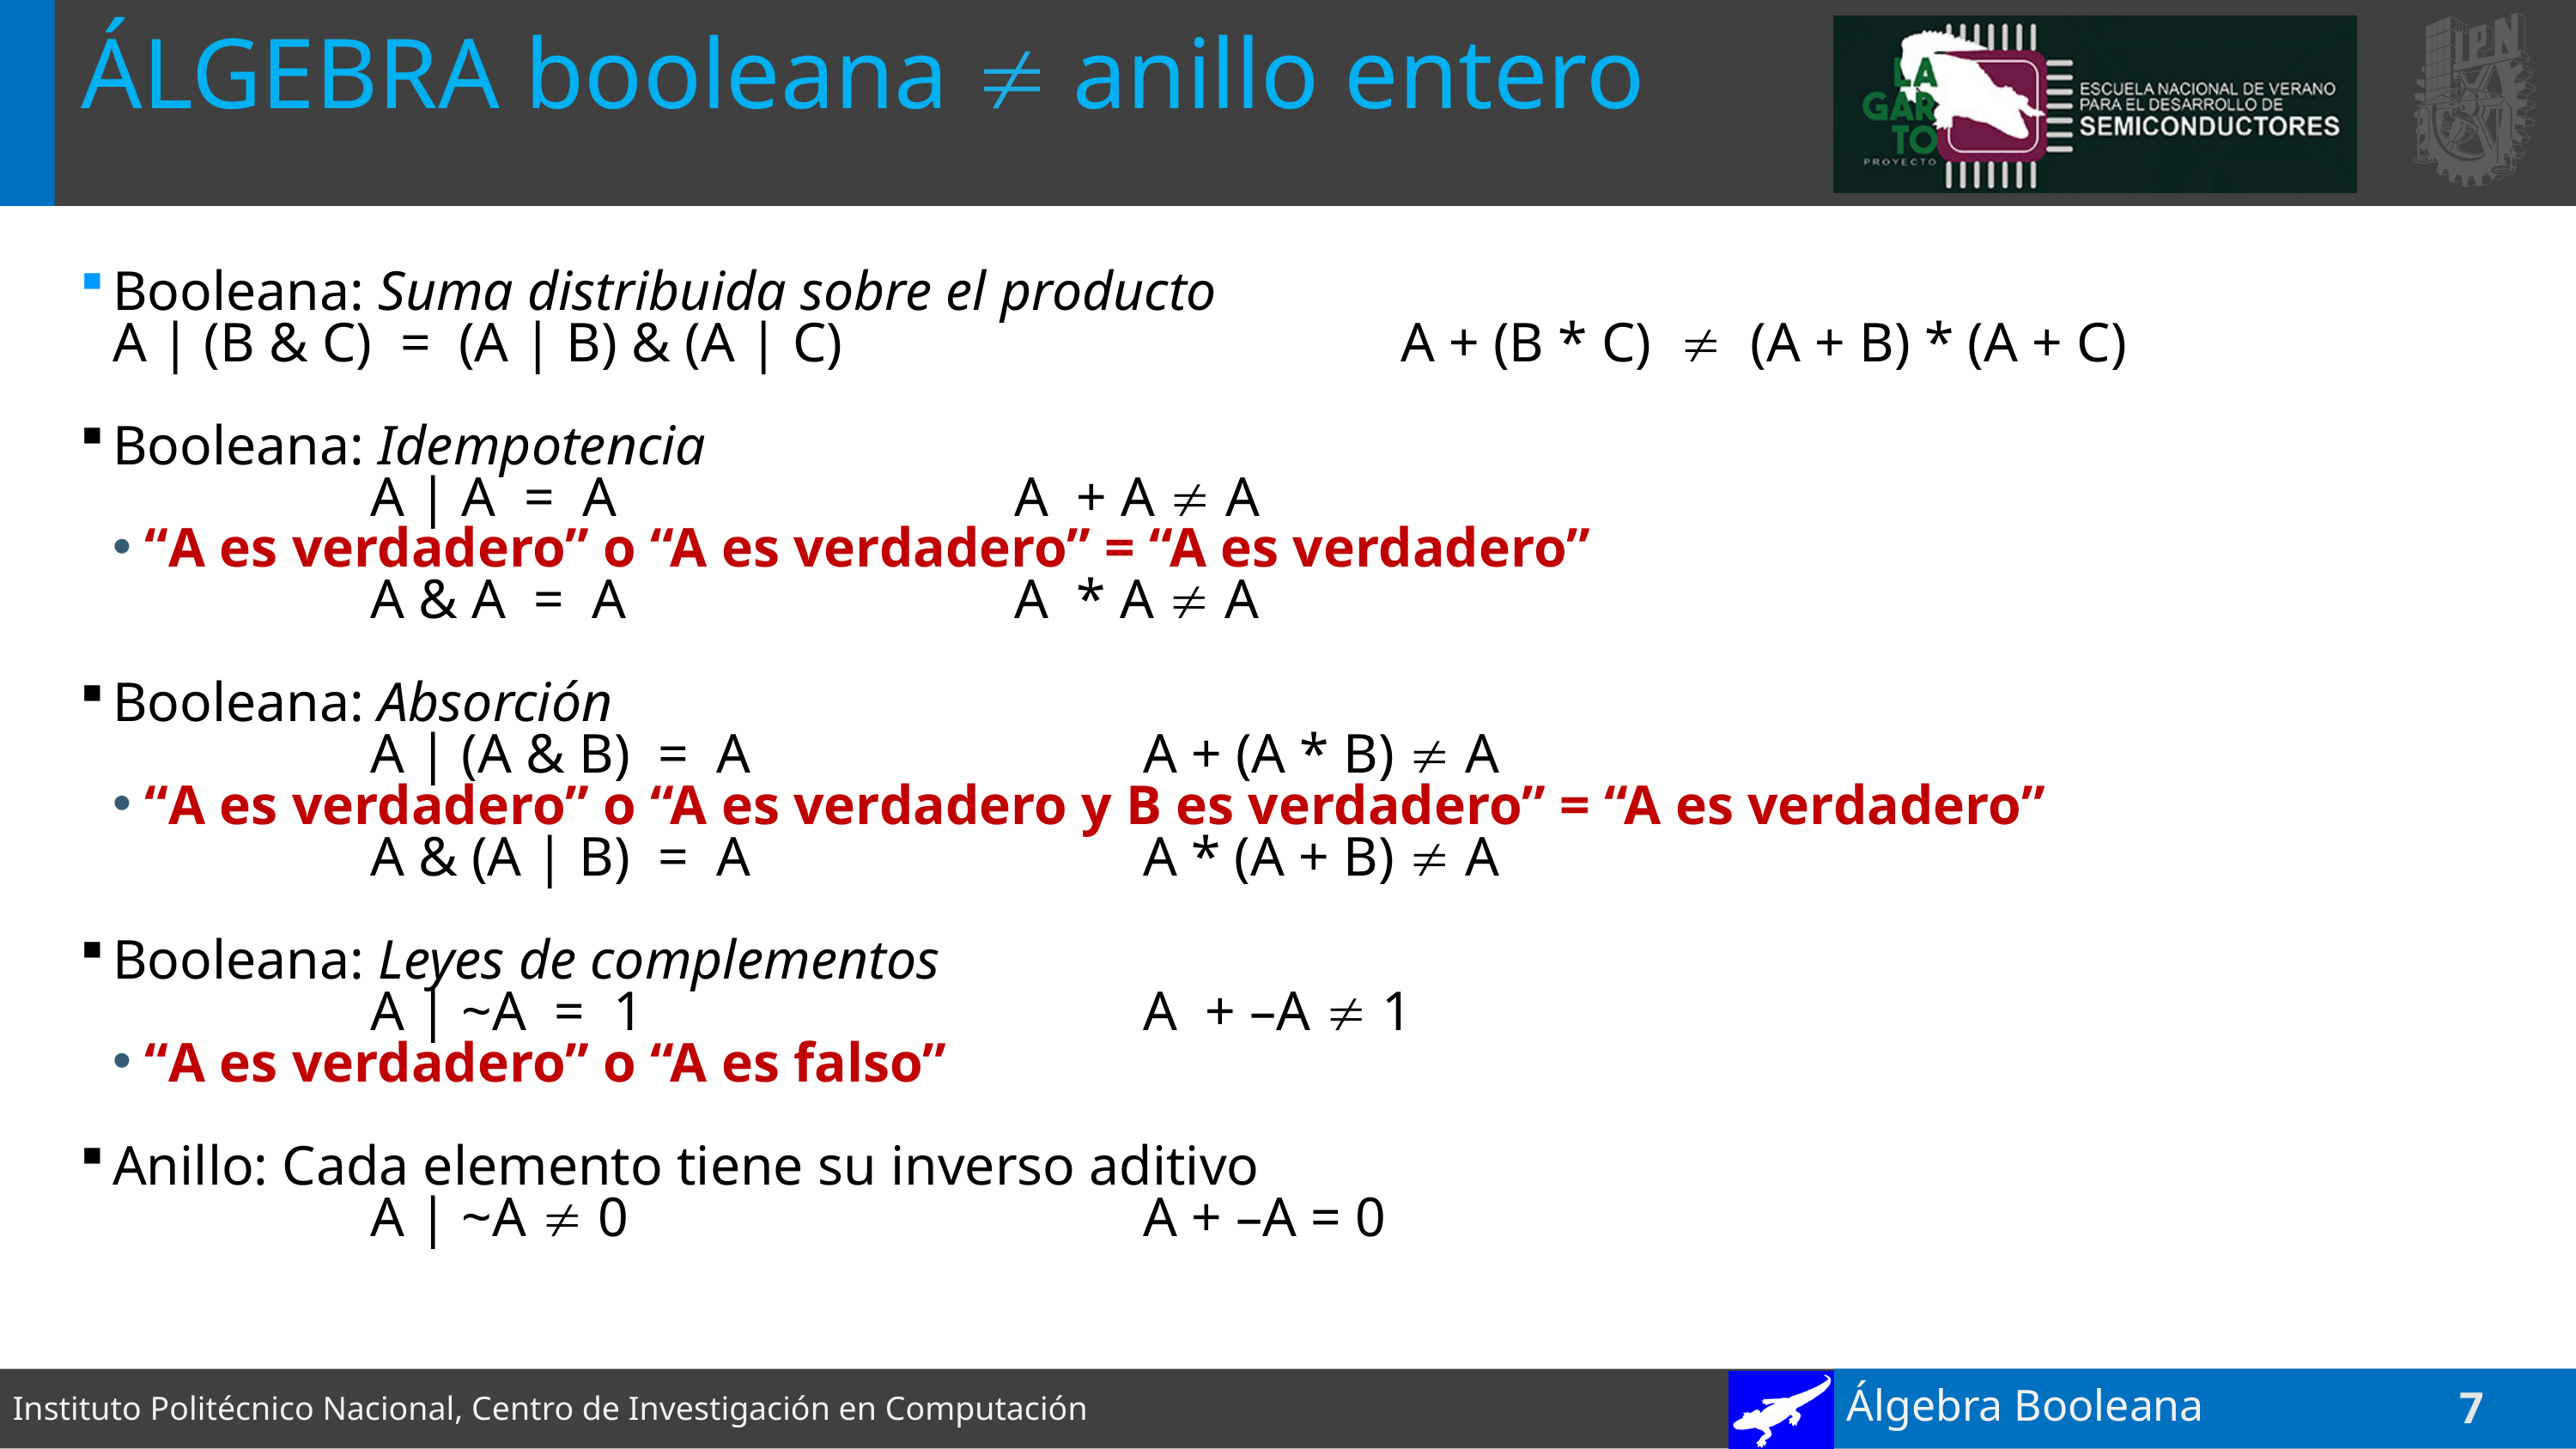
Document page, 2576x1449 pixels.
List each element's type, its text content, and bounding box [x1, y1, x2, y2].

list Álgebra Booleana [1833, 1368, 2447, 1446]
picture [1728, 1371, 1834, 1449]
text_box Booleana: Suma distribuida sobre el producto A | (B & C) = (A | B) & (A | C) A + (B * C)  (A + B) * (A + C) Booleana: Idempotencia A | A = A A + A  A “A es verdadero” o “A es verdadero” = “A es verdadero” A & A = A A * A  A Booleana: Absorción A | (A & B) = A A + (A * B)  A “A es verdadero” o “A es verdadero y B es verdadero” = “A es verdadero” A & (A | B) = A A * (A + B)  A Booleana: Leyes de complementos A | ~A = 1 A + –A  1 “A es verdadero” o “A es falso” Anillo: Cada elemento tiene su inverso aditivo A | ~A  0 A + –A = 0 [35, 262, 2412, 1359]
slide_number 7 [2447, 1368, 2576, 1446]
picture [1833, 15, 2357, 193]
title ÁLGEBRA booleana  anillo entero [68, 18, 1834, 127]
